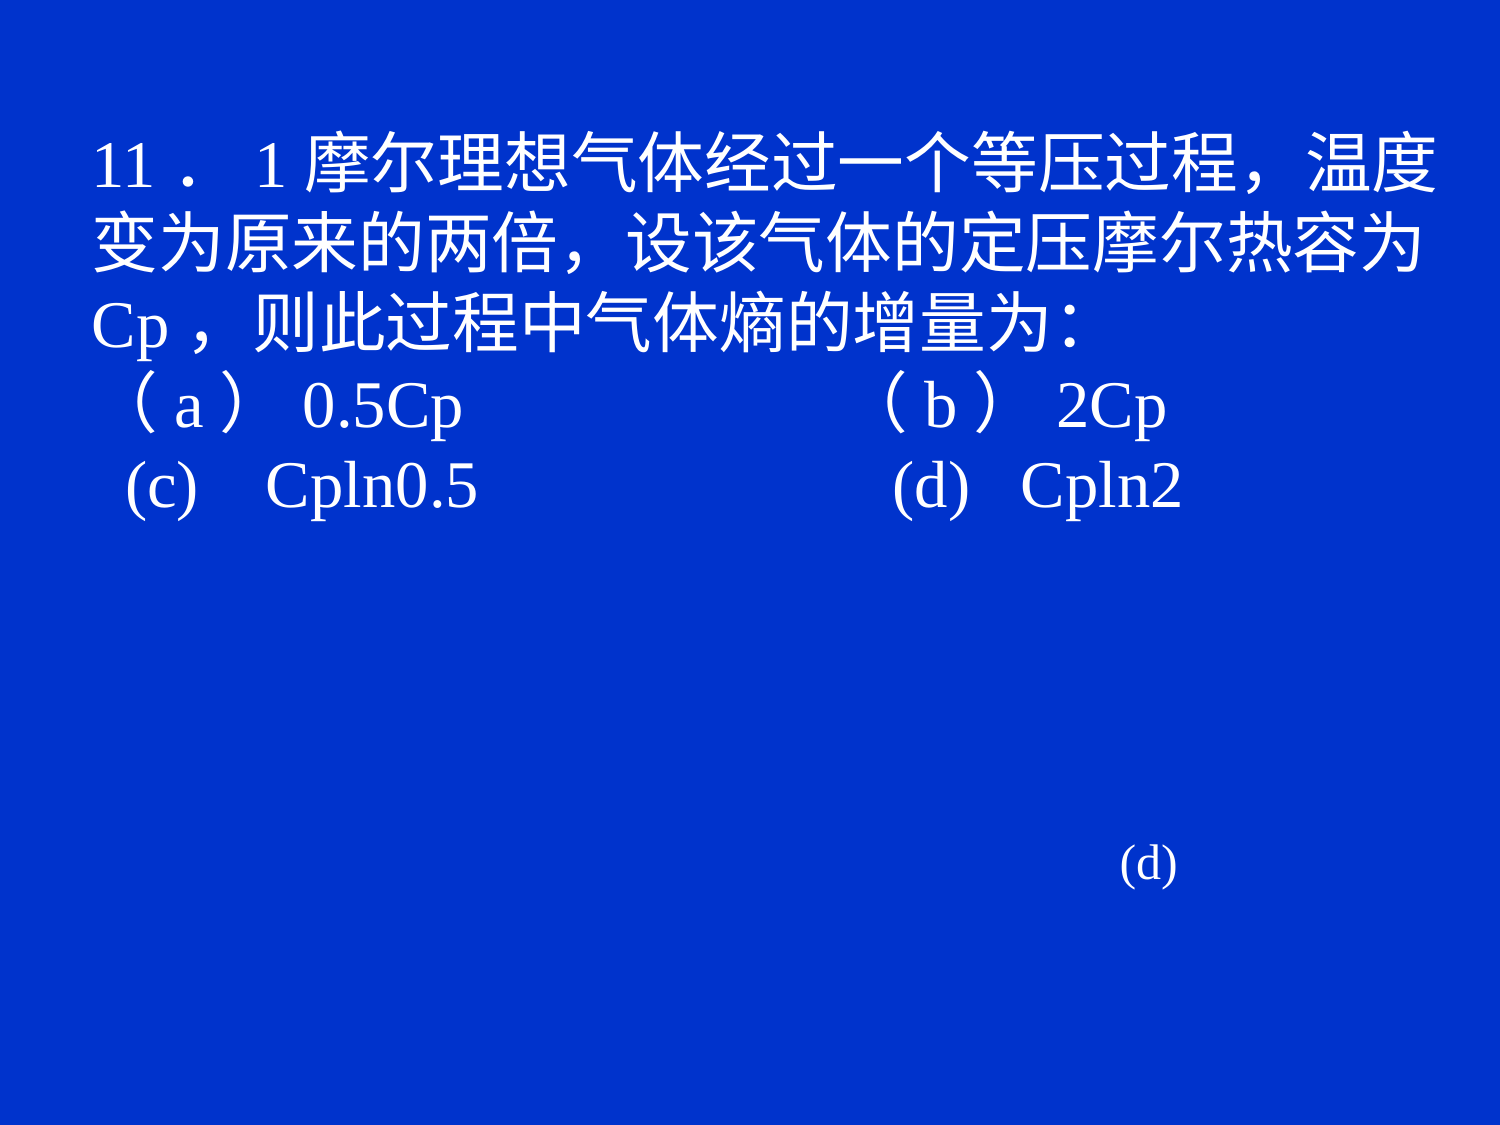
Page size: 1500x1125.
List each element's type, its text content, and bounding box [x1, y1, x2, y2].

text_box 11．1摩尔理想气体经过一个等压过程，温度变为原来的两倍，设该气体的定压摩尔热容为Cp，则此过程中气体熵的增量为： （a）0.5Cp （b）2Cp (c) Cpln0.5 (d) Cpln2 [76, 113, 1500, 529]
text_box (d) [1104, 822, 1194, 898]
